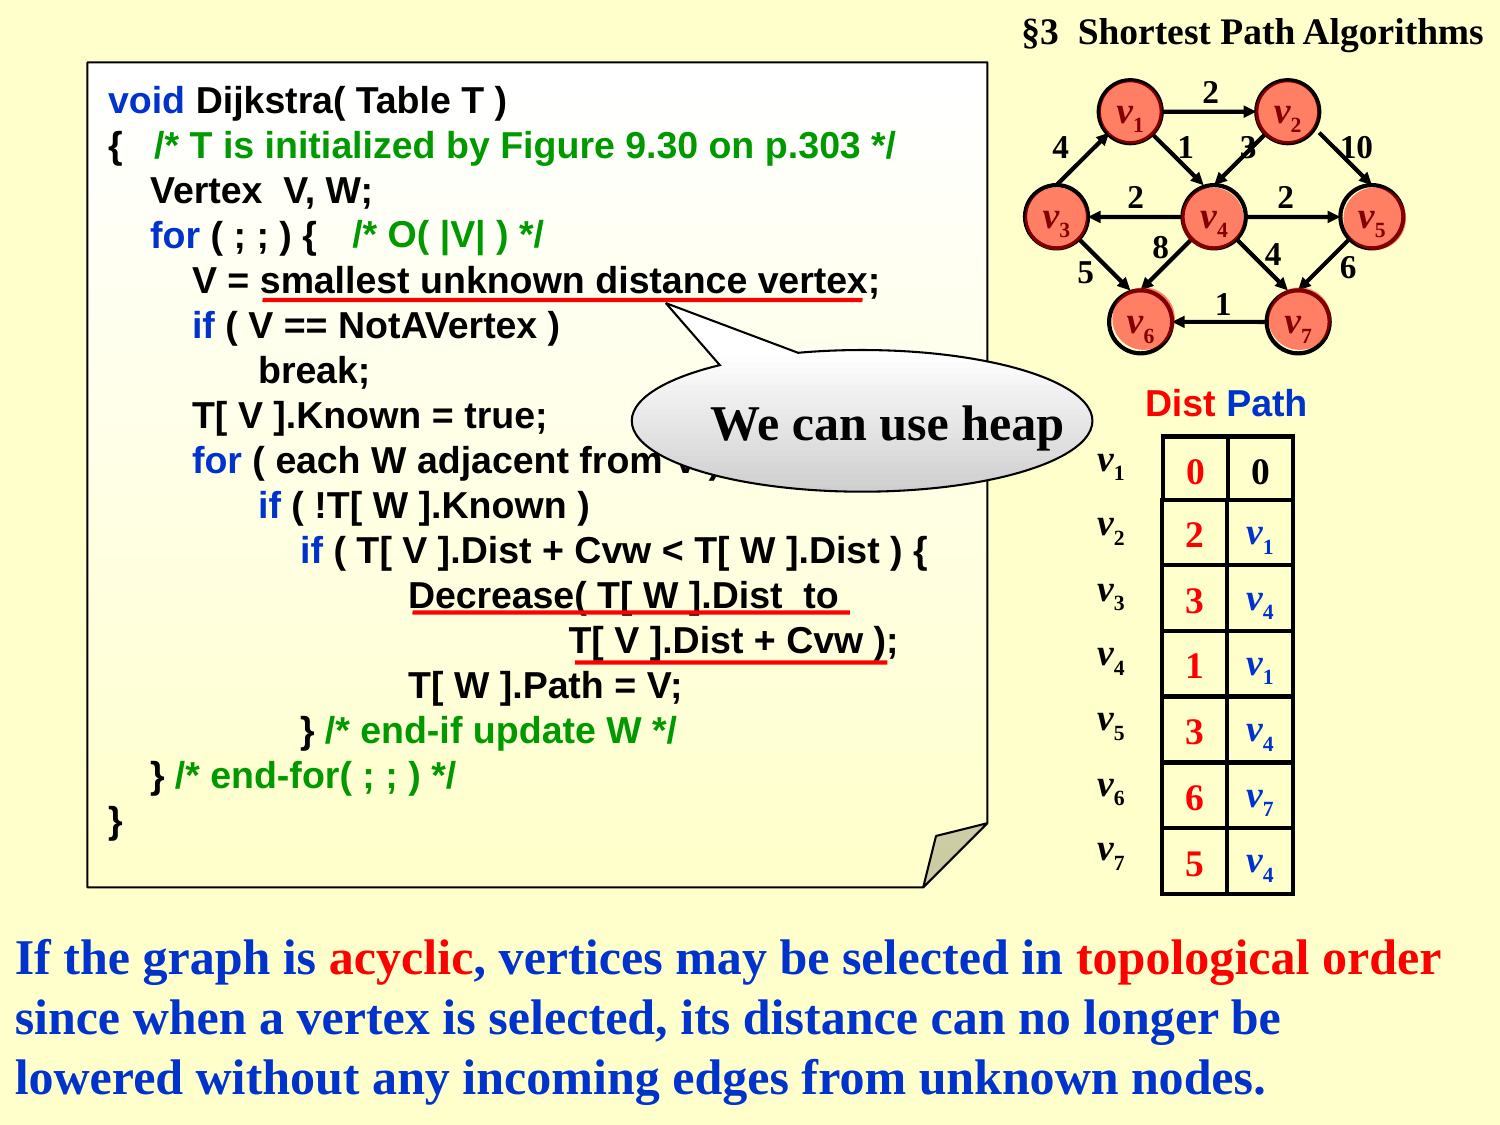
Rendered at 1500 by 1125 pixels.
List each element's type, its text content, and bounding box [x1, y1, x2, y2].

text_box We can use heap [631, 303, 1076, 492]
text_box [1161, 837, 1293, 894]
text_box If the graph is acyclic, vertices may be selected in topological order since when a vertex is selected, its distance can no longer be lowered without any incoming edges from unknown nodes. [0, 916, 1459, 1112]
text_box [1161, 499, 1293, 564]
text_box §3 Shortest Path Algorithms [962, 0, 1499, 60]
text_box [1161, 639, 1293, 696]
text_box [1161, 565, 1293, 632]
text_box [1024, 62, 1404, 354]
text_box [1161, 762, 1293, 829]
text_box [1081, 371, 1359, 892]
text_box /* O( |V| ) */ [337, 202, 560, 262]
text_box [1161, 696, 1293, 760]
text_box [412, 612, 888, 663]
text_box void Dijkstra( Table T ) { /* T is initialized by Figure 9.30 on p.303 */ Vertex V, W; for ( ; ; ) { V = smallest unknown distance vertex; if ( V == NotAVertex ) break; T[ V ].Known = true; for ( each W adjacent from V ) if ( !T[ W ].Known ) if ( T[ V ].Dist + Cvw < T[ W ].Dist ) { Decrease( T[ W ].Dist to T[ V ].Dist + Cvw ); T[ W ].Path = V; } /* end-if update W */ } /* end-for( ; ; ) */ } [87, 62, 988, 888]
